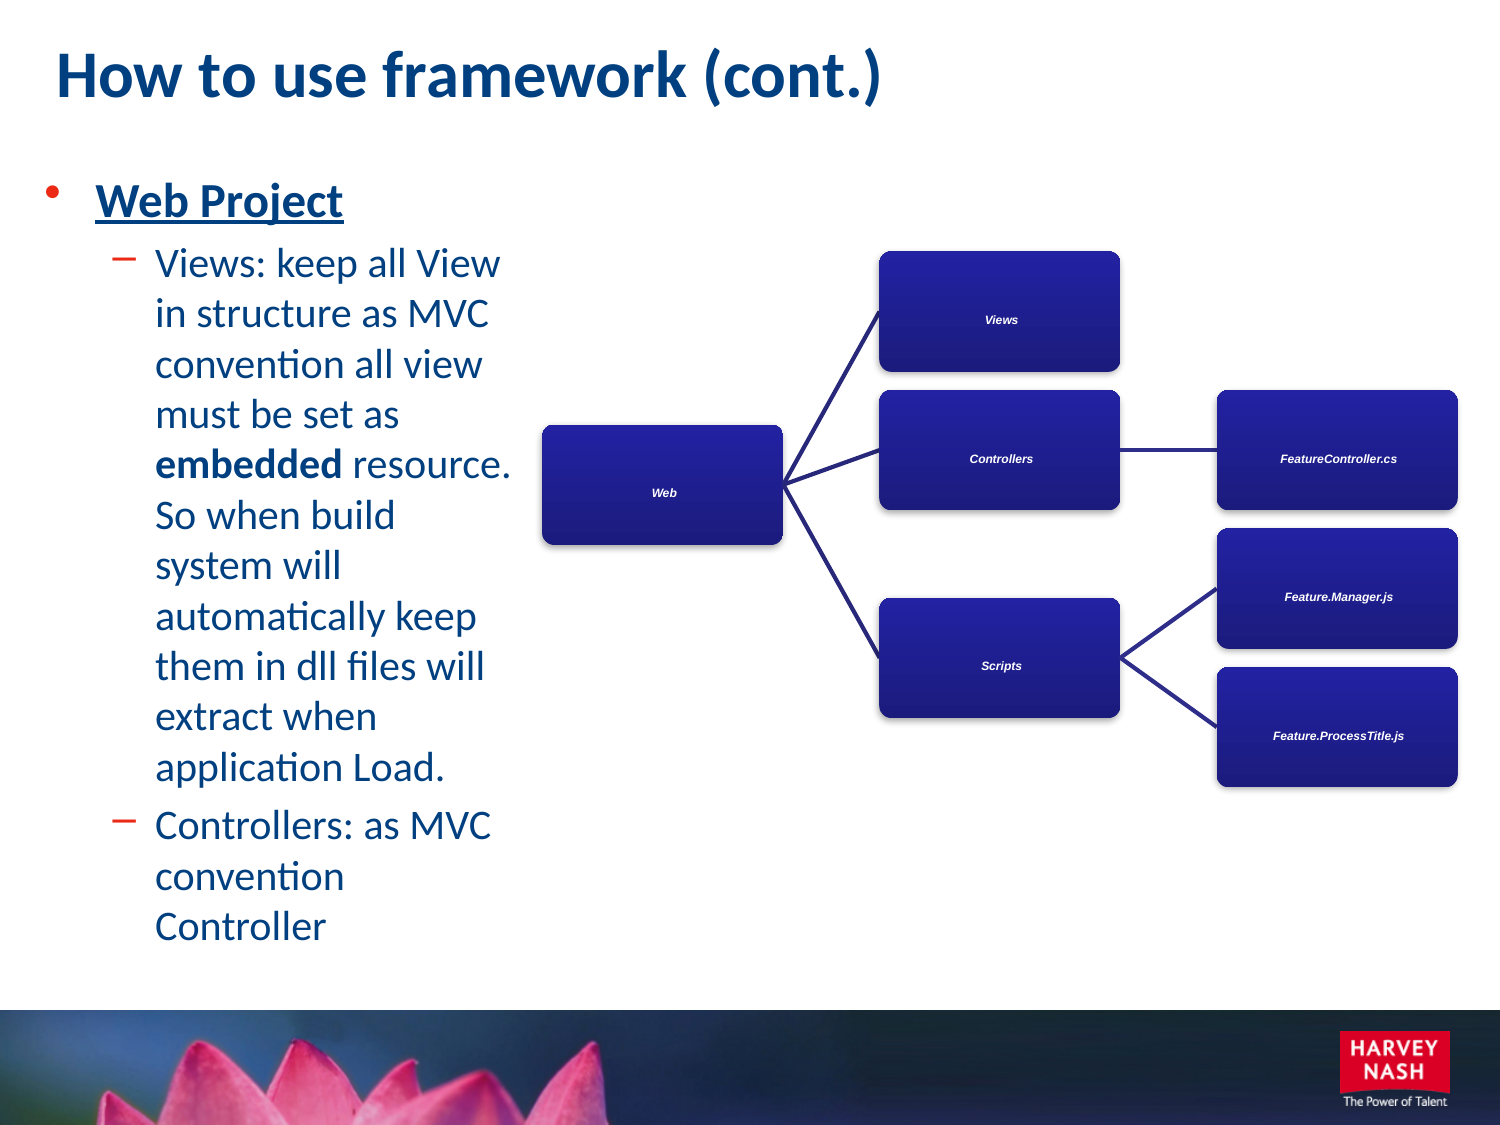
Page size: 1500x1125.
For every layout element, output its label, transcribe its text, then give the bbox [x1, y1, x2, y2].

title How to use framework (cont.) [40, 75, 1247, 100]
list Web Project Views: keep all View in structure as MVC convention all view must be set as embedded resource. So when build system will automatically keep them in dll files will extract when application Load. Controllers: as MVC convention Controller [29, 160, 538, 965]
picture [0, 1010, 1500, 1125]
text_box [512, 251, 1488, 788]
text_box [0, 0, 1500, 75]
